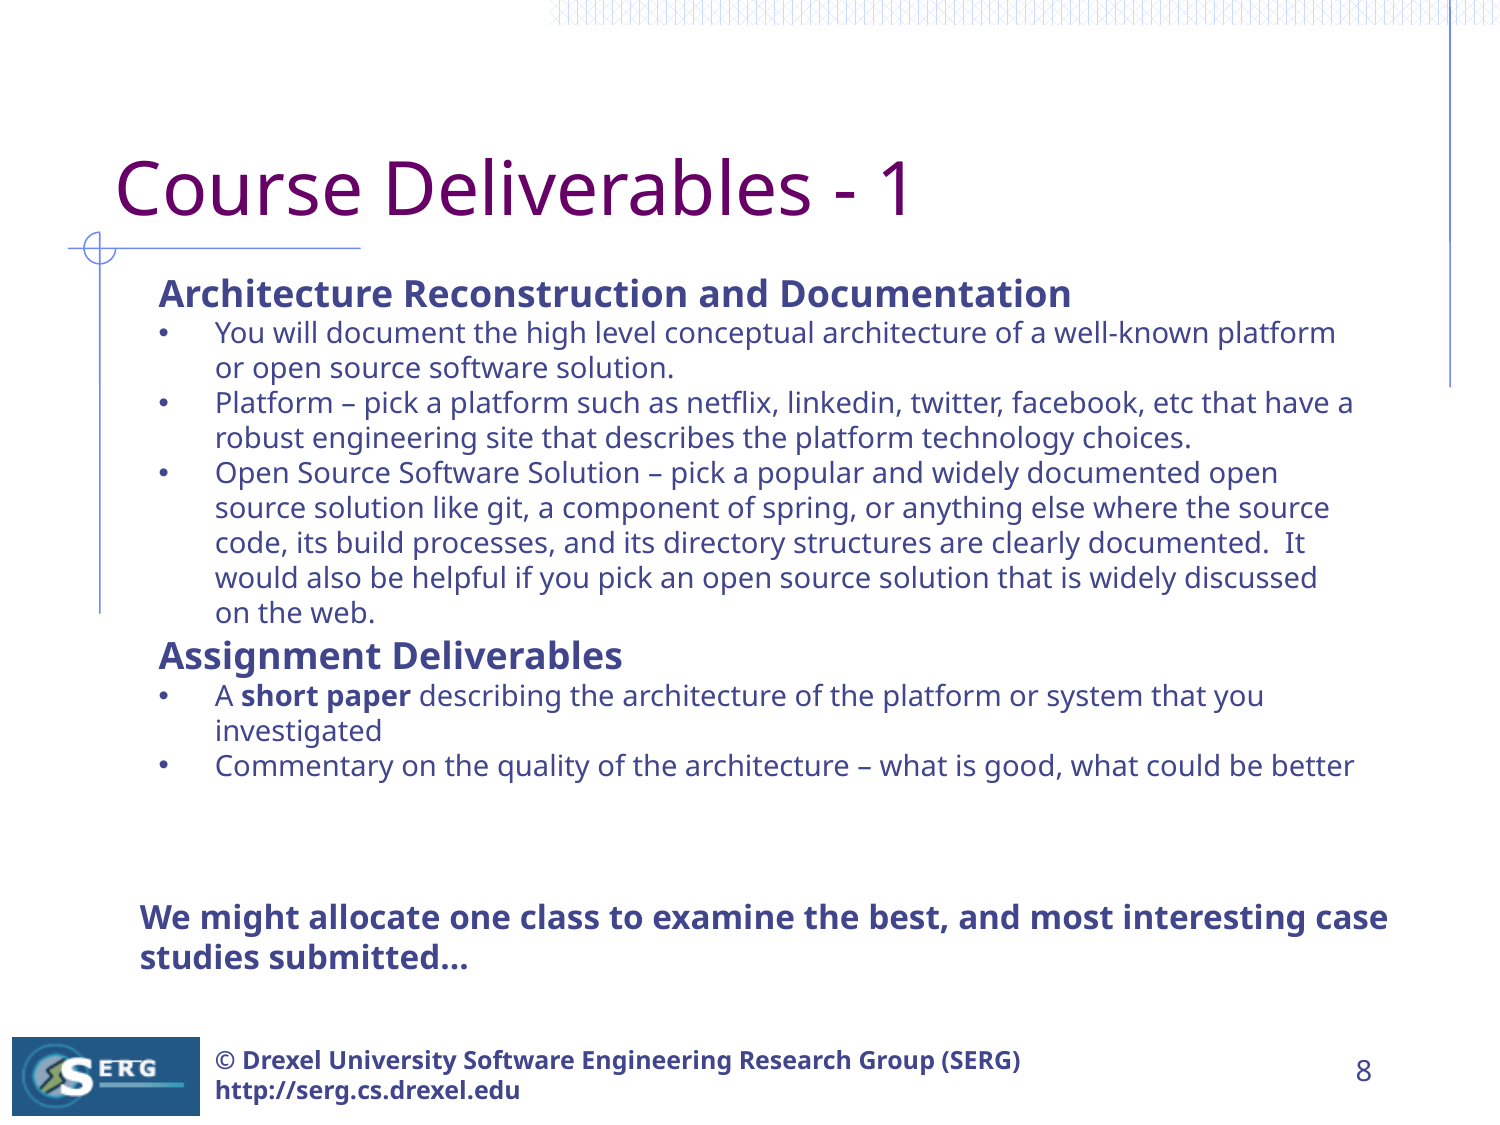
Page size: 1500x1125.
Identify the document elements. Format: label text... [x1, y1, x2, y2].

text_box We might allocate one class to examine the best, and most interesting case studies submitted… [124, 888, 1488, 984]
title Course Deliverables - 1 [99, 50, 1475, 238]
picture [12, 1037, 200, 1116]
text_box Assignment Deliverables A short paper describing the architecture of the platform or system that you investigated Commentary on the quality of the architecture – what is good, what could be better [143, 624, 1375, 790]
text_box Architecture Reconstruction and Documentation You will document the high level conceptual architecture of a well-known platform or open source software solution. Platform – pick a platform such as netflix, linkedin, twitter, facebook, etc that have a robust engineering site that describes the platform technology choices. Open Source Software Solution – pick a popular and widely documented open source solution like git, a component of spring, or anything else where the source code, its build processes, and its directory structures are clearly documented. It would also be helpful if you pick an open source solution that is widely discussed on the web. [143, 262, 1375, 624]
slide_number 8 [1074, 1025, 1388, 1100]
